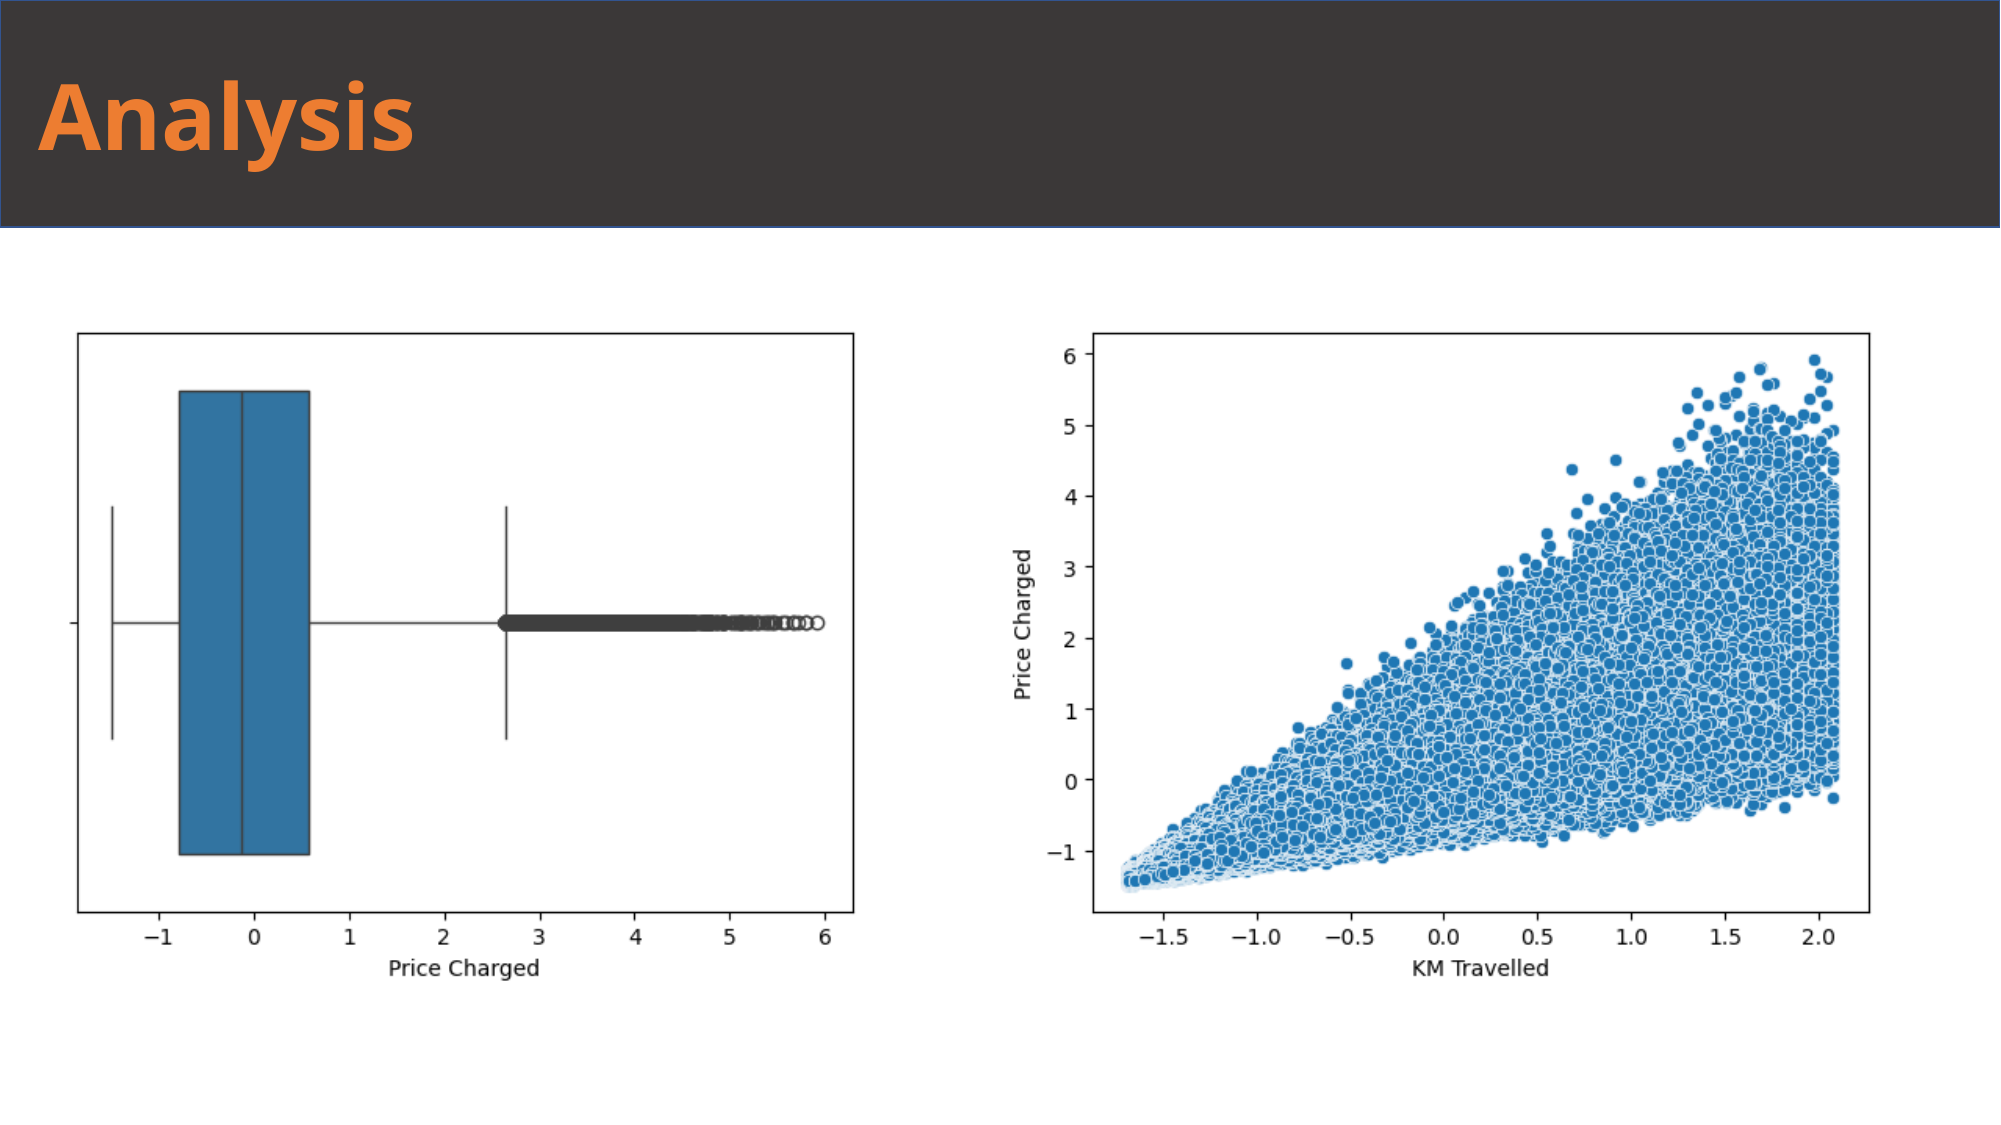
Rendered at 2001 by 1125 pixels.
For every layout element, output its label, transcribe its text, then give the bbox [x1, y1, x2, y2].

text_box Analysis [0, 0, 2000, 228]
picture [54, 319, 867, 995]
picture [999, 319, 1883, 995]
